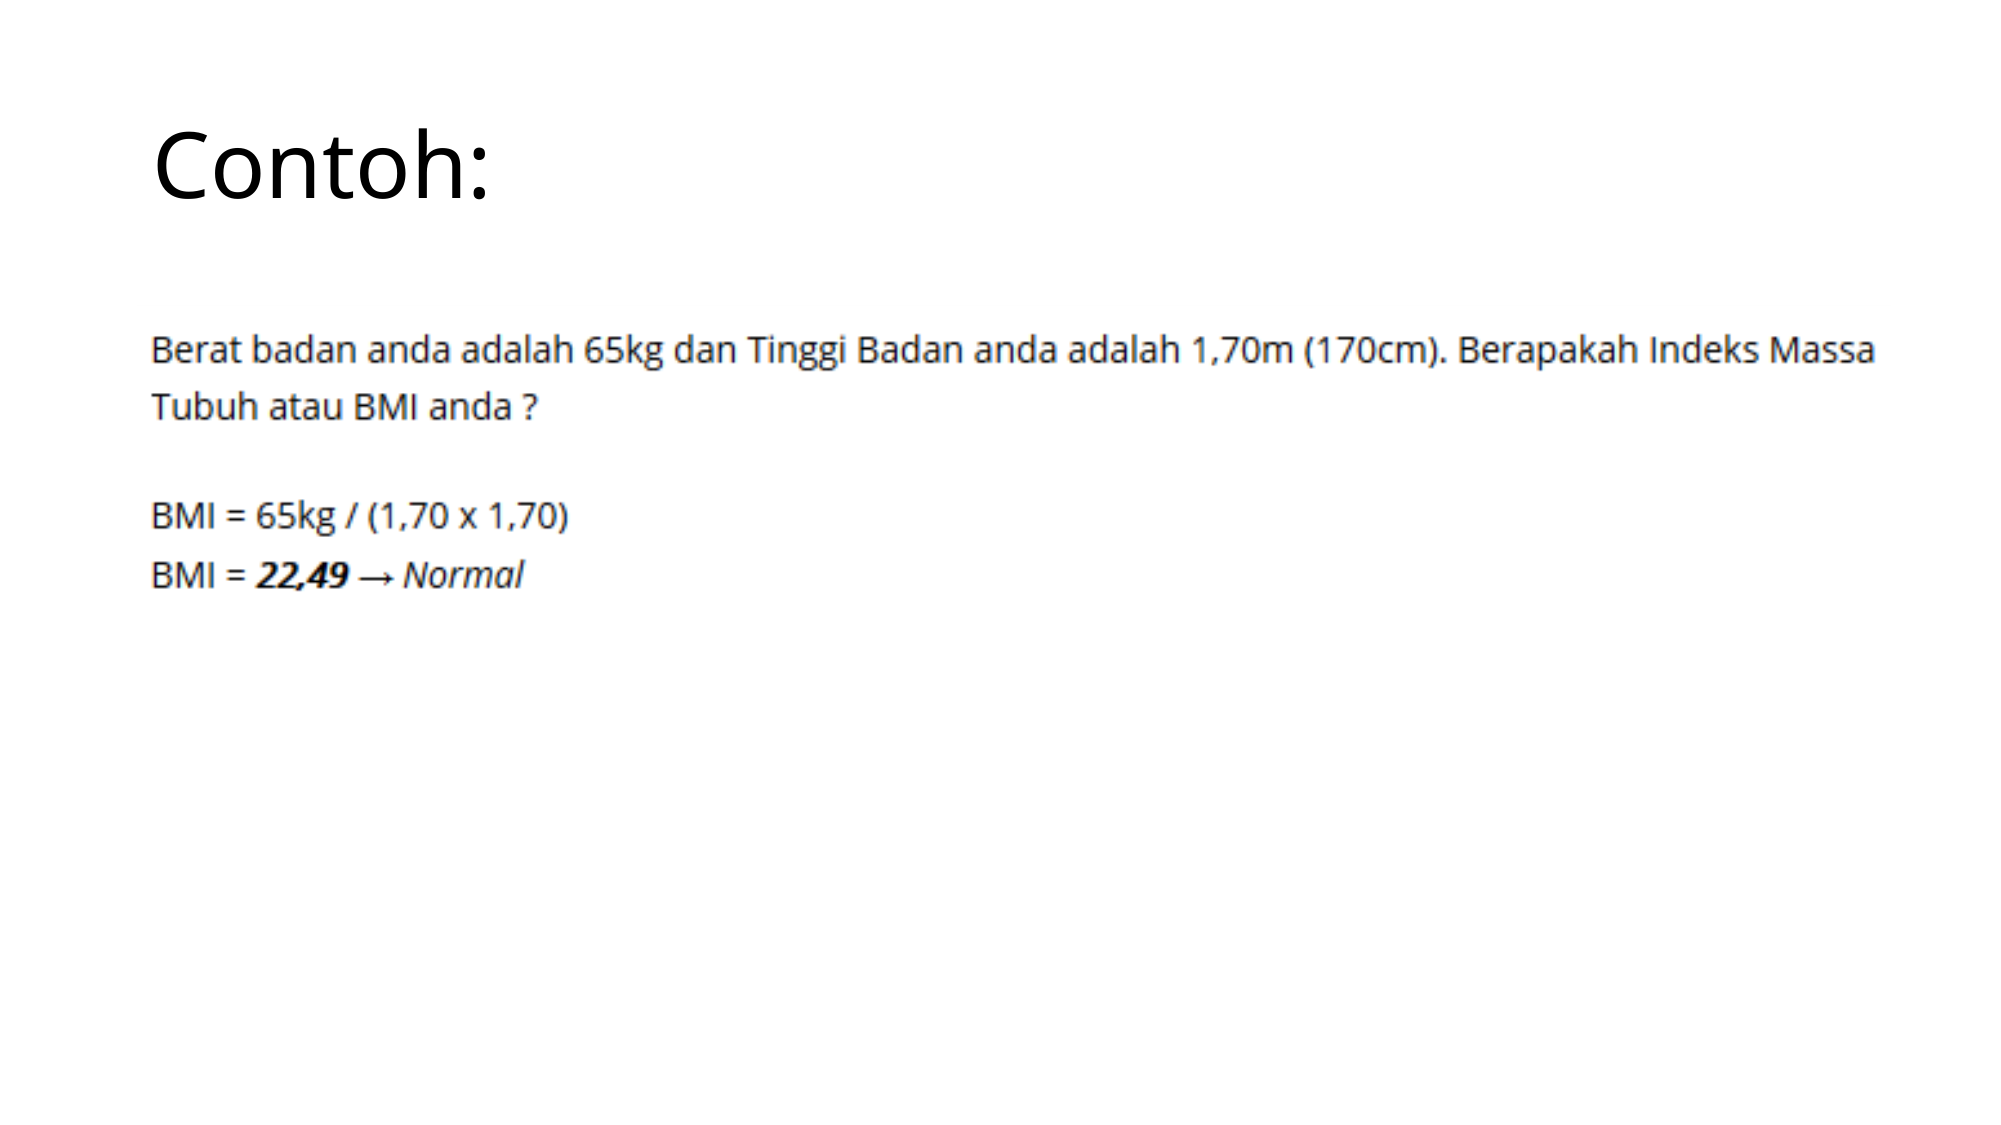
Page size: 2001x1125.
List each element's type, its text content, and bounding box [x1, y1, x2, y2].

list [137, 304, 1891, 625]
title Contoh: [137, 59, 1863, 278]
